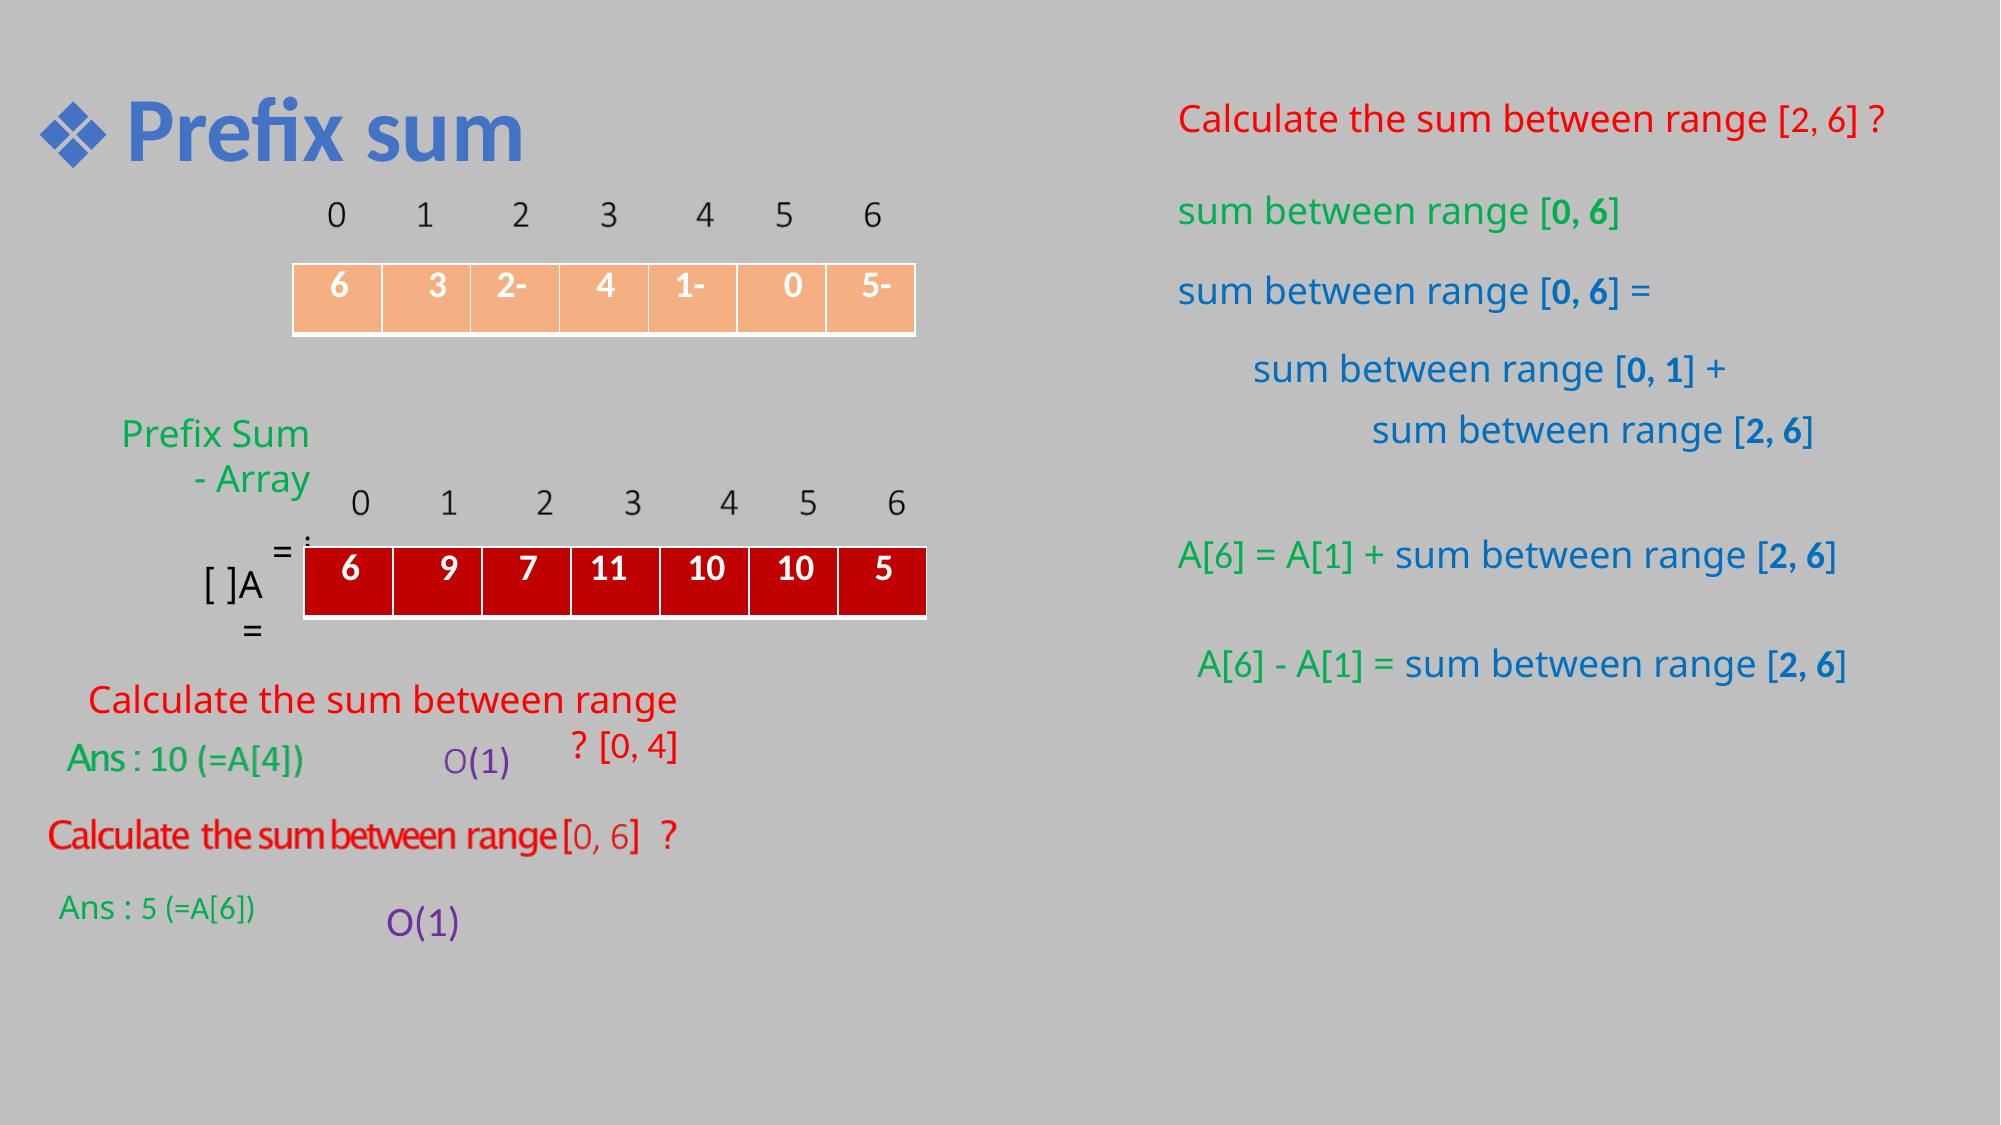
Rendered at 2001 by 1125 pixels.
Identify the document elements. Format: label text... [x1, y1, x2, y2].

text_box Calculate the sum between range [2, 6] ? [1160, 87, 2000, 148]
table_header 11 [572, 555, 659, 615]
table_header -2 [471, 268, 559, 332]
list [137, 299, 1863, 1014]
table_header 9 [394, 555, 481, 615]
picture [23, 722, 701, 885]
picture [328, 466, 929, 548]
text_box Calculate the sum between range [0, 4] ? [43, 673, 681, 766]
text_box sum between range [0, 6] [1160, 179, 2000, 240]
title Prefix sum [17, 23, 1743, 241]
text_box Prefix Sum Array - i = [17, 407, 313, 573]
text_box A[ ] = [179, 558, 265, 651]
table_header 7 [483, 555, 570, 615]
table_header -5 [827, 265, 914, 332]
table_header 5 [839, 555, 926, 615]
table_header -1 [649, 268, 736, 332]
table_header 0 [738, 268, 825, 332]
text_box sum between range [0, 6] = sum between range [0, 1] + sum between range [2, 6] [1160, 259, 2000, 459]
table_header 6 [294, 265, 381, 332]
table_header 10 [661, 555, 748, 615]
text_box Ans : 5 (=A[6]) O(1) [43, 872, 1054, 956]
table_header 4 [560, 268, 648, 332]
text_box A[6] = A[1] + sum between range [2, 6] A[6] - A[1] = sum between range [2, 6] [1160, 479, 2000, 693]
table_header 10 [750, 555, 837, 615]
table_header 6 [305, 548, 392, 615]
table_header 3 [383, 268, 470, 332]
picture [303, 177, 905, 260]
